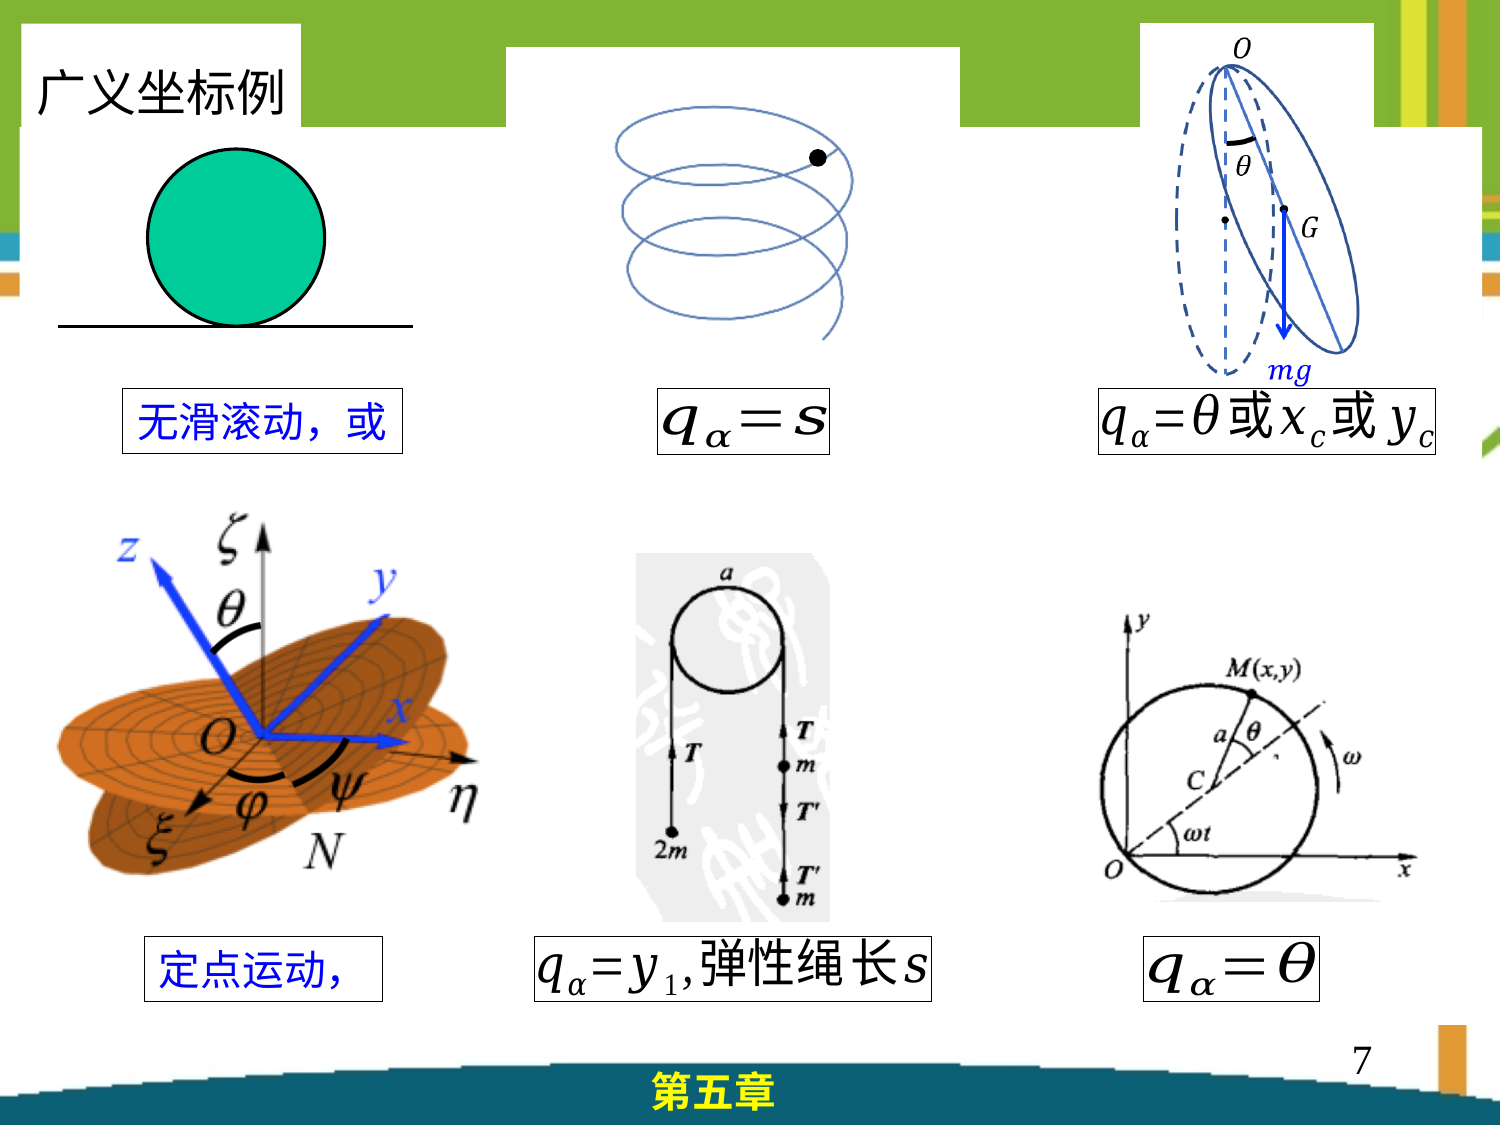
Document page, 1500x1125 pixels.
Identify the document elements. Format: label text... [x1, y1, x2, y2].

text_box 广义坐标例 [21, 23, 301, 127]
picture [0, 0, 1500, 1125]
text_box [19, 127, 1483, 1025]
text_box [147, 148, 325, 325]
slide_number 7 [1074, 1025, 1388, 1100]
